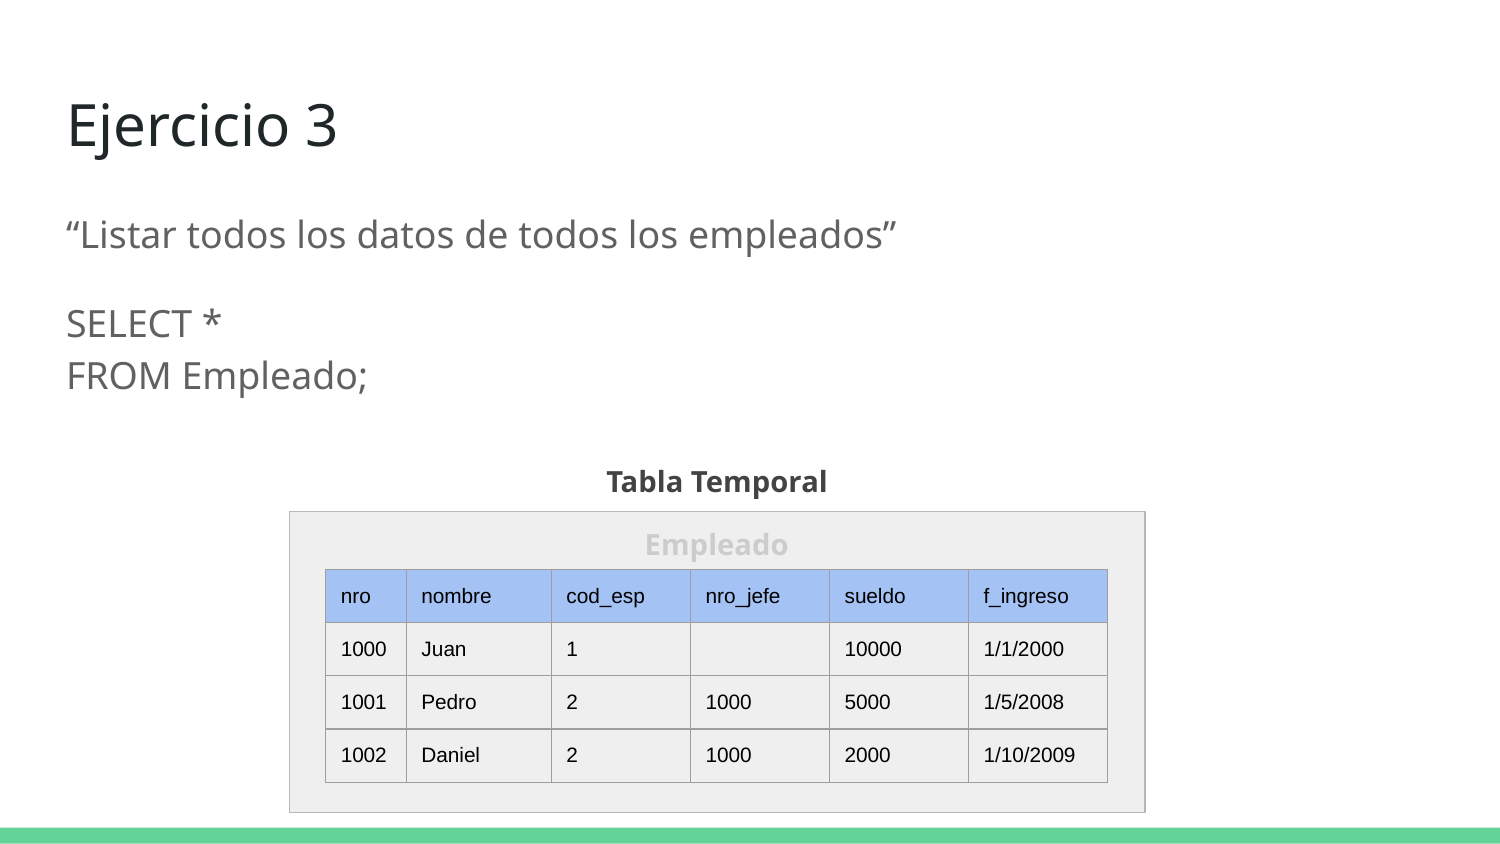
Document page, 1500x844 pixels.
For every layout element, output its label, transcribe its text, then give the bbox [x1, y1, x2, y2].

table_header sueldo [830, 570, 968, 622]
table_header nro [326, 570, 406, 622]
text_box Tabla Temporal [569, 442, 865, 506]
table_header f_ingreso [969, 570, 1107, 622]
table_cell Pedro [407, 676, 551, 728]
table_cell [691, 623, 829, 675]
table_cell 1002 [326, 730, 406, 782]
table_header nombre [407, 570, 551, 622]
title Ejercicio 3 [51, 72, 1449, 167]
table_cell 2000 [830, 730, 968, 782]
table_cell 1/1/2000 [969, 623, 1107, 675]
table_cell 10000 [830, 623, 968, 675]
list SELECT * FROM Empleado; [51, 278, 1449, 412]
text_box Empleado [569, 506, 865, 570]
table_cell 1/10/2009 [969, 730, 1107, 782]
table_cell 1000 [691, 730, 829, 782]
table_cell Daniel [407, 730, 551, 782]
table_cell 1 [552, 623, 690, 675]
table_header cod_esp [552, 570, 690, 622]
table_cell 1000 [691, 676, 829, 728]
table_cell 1/5/2008 [969, 676, 1107, 728]
table_cell 1000 [326, 623, 406, 675]
list “Listar todos los datos de todos los empleados” [51, 189, 1449, 272]
table_cell 5000 [830, 676, 968, 728]
table_cell 2 [552, 730, 690, 782]
table_cell Juan [407, 623, 551, 675]
text_box [289, 511, 1145, 813]
table_cell 2 [552, 676, 690, 728]
table_cell 1001 [326, 676, 406, 728]
table_header nro_jefe [691, 570, 829, 622]
